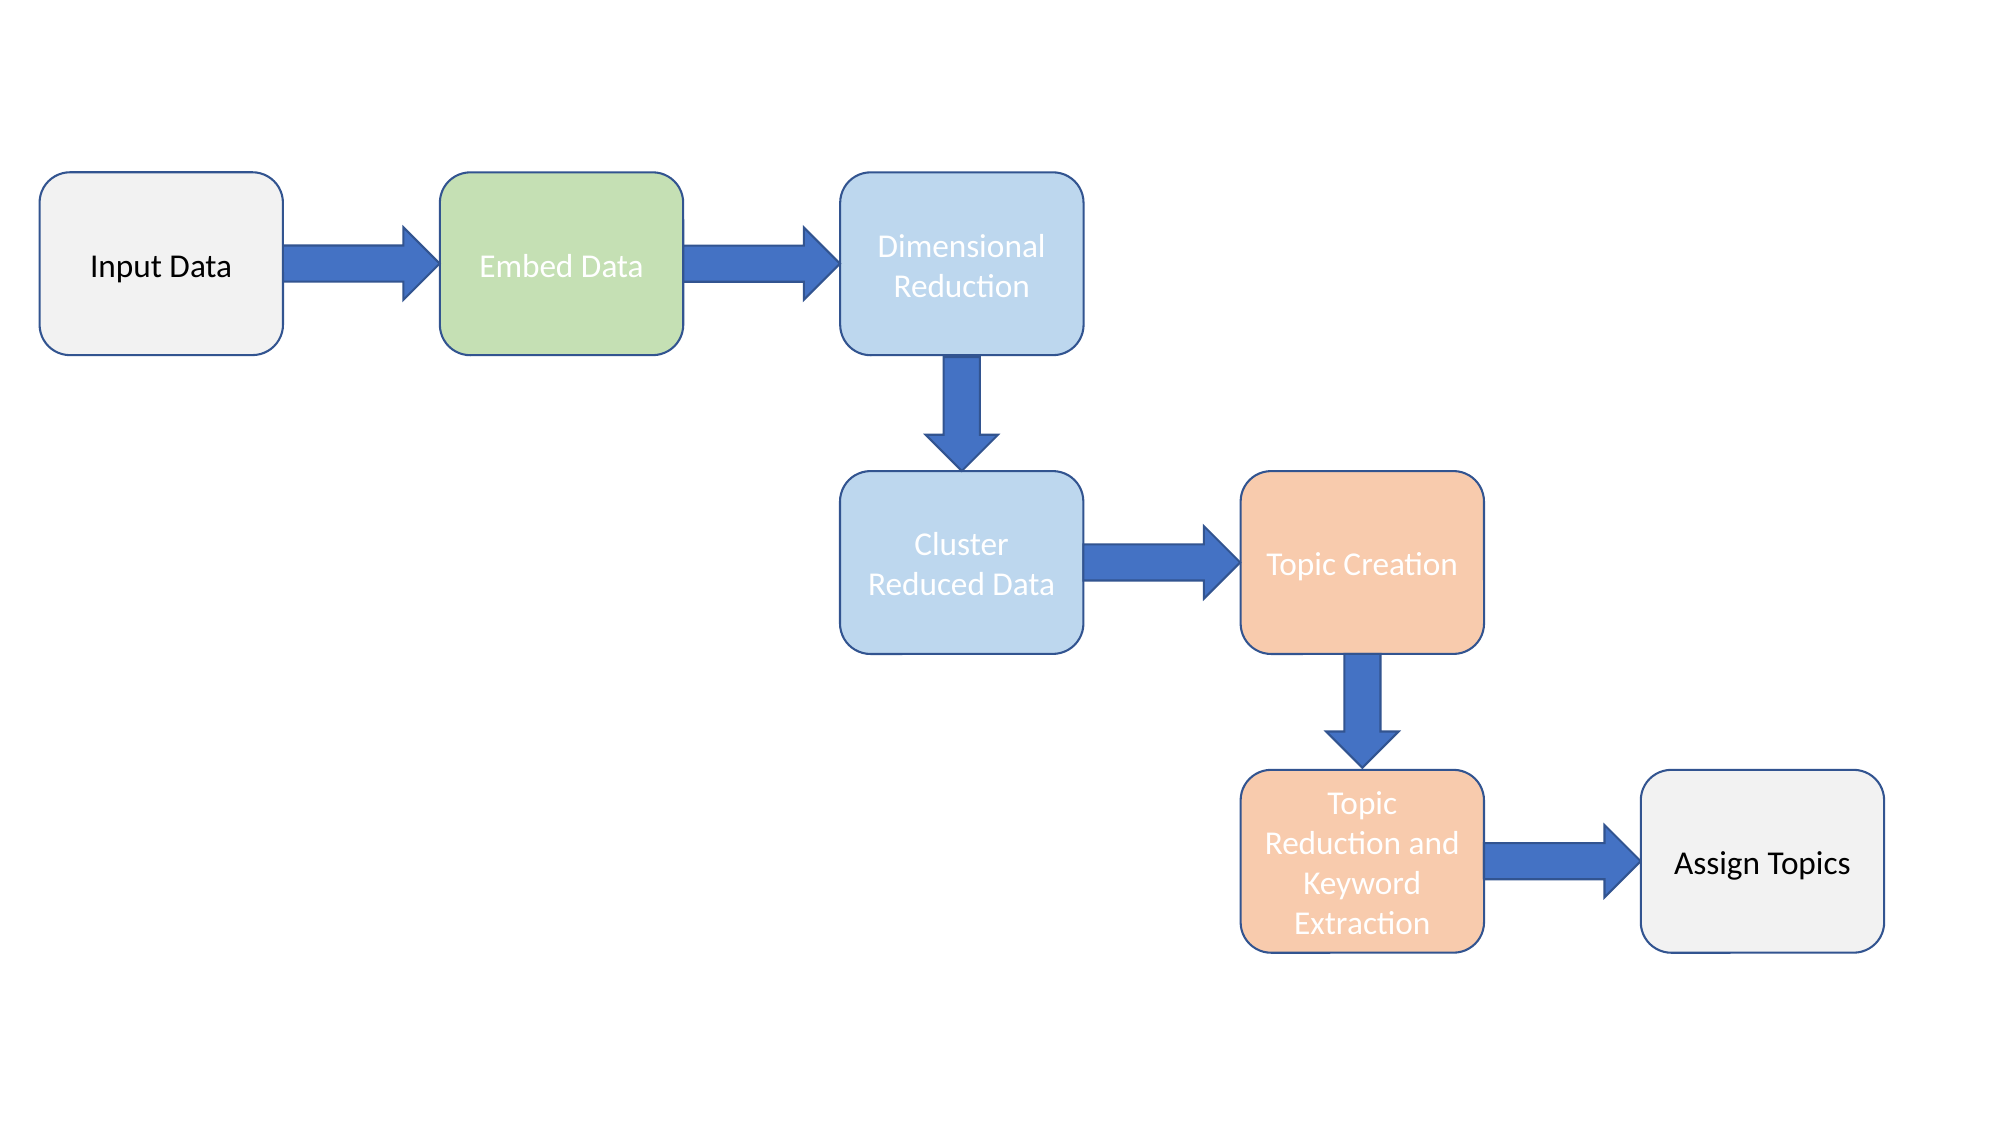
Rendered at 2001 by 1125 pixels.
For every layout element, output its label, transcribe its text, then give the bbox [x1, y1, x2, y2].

text_box Assign Topics [1639, 768, 1886, 954]
text_box Topic Reduction and Keyword Extraction [1239, 768, 1486, 954]
text_box [1082, 523, 1242, 602]
text_box Topic Creation [1239, 470, 1486, 656]
text_box Dimensional Reduction [839, 171, 1085, 357]
text_box [682, 224, 842, 303]
text_box Input Data [38, 171, 285, 357]
text_box Embed Data [438, 171, 685, 357]
text_box [923, 356, 1001, 473]
text_box [1482, 822, 1639, 900]
text_box Cluster Reduced Data [838, 470, 1085, 656]
text_box [284, 224, 442, 303]
text_box [1323, 652, 1402, 770]
